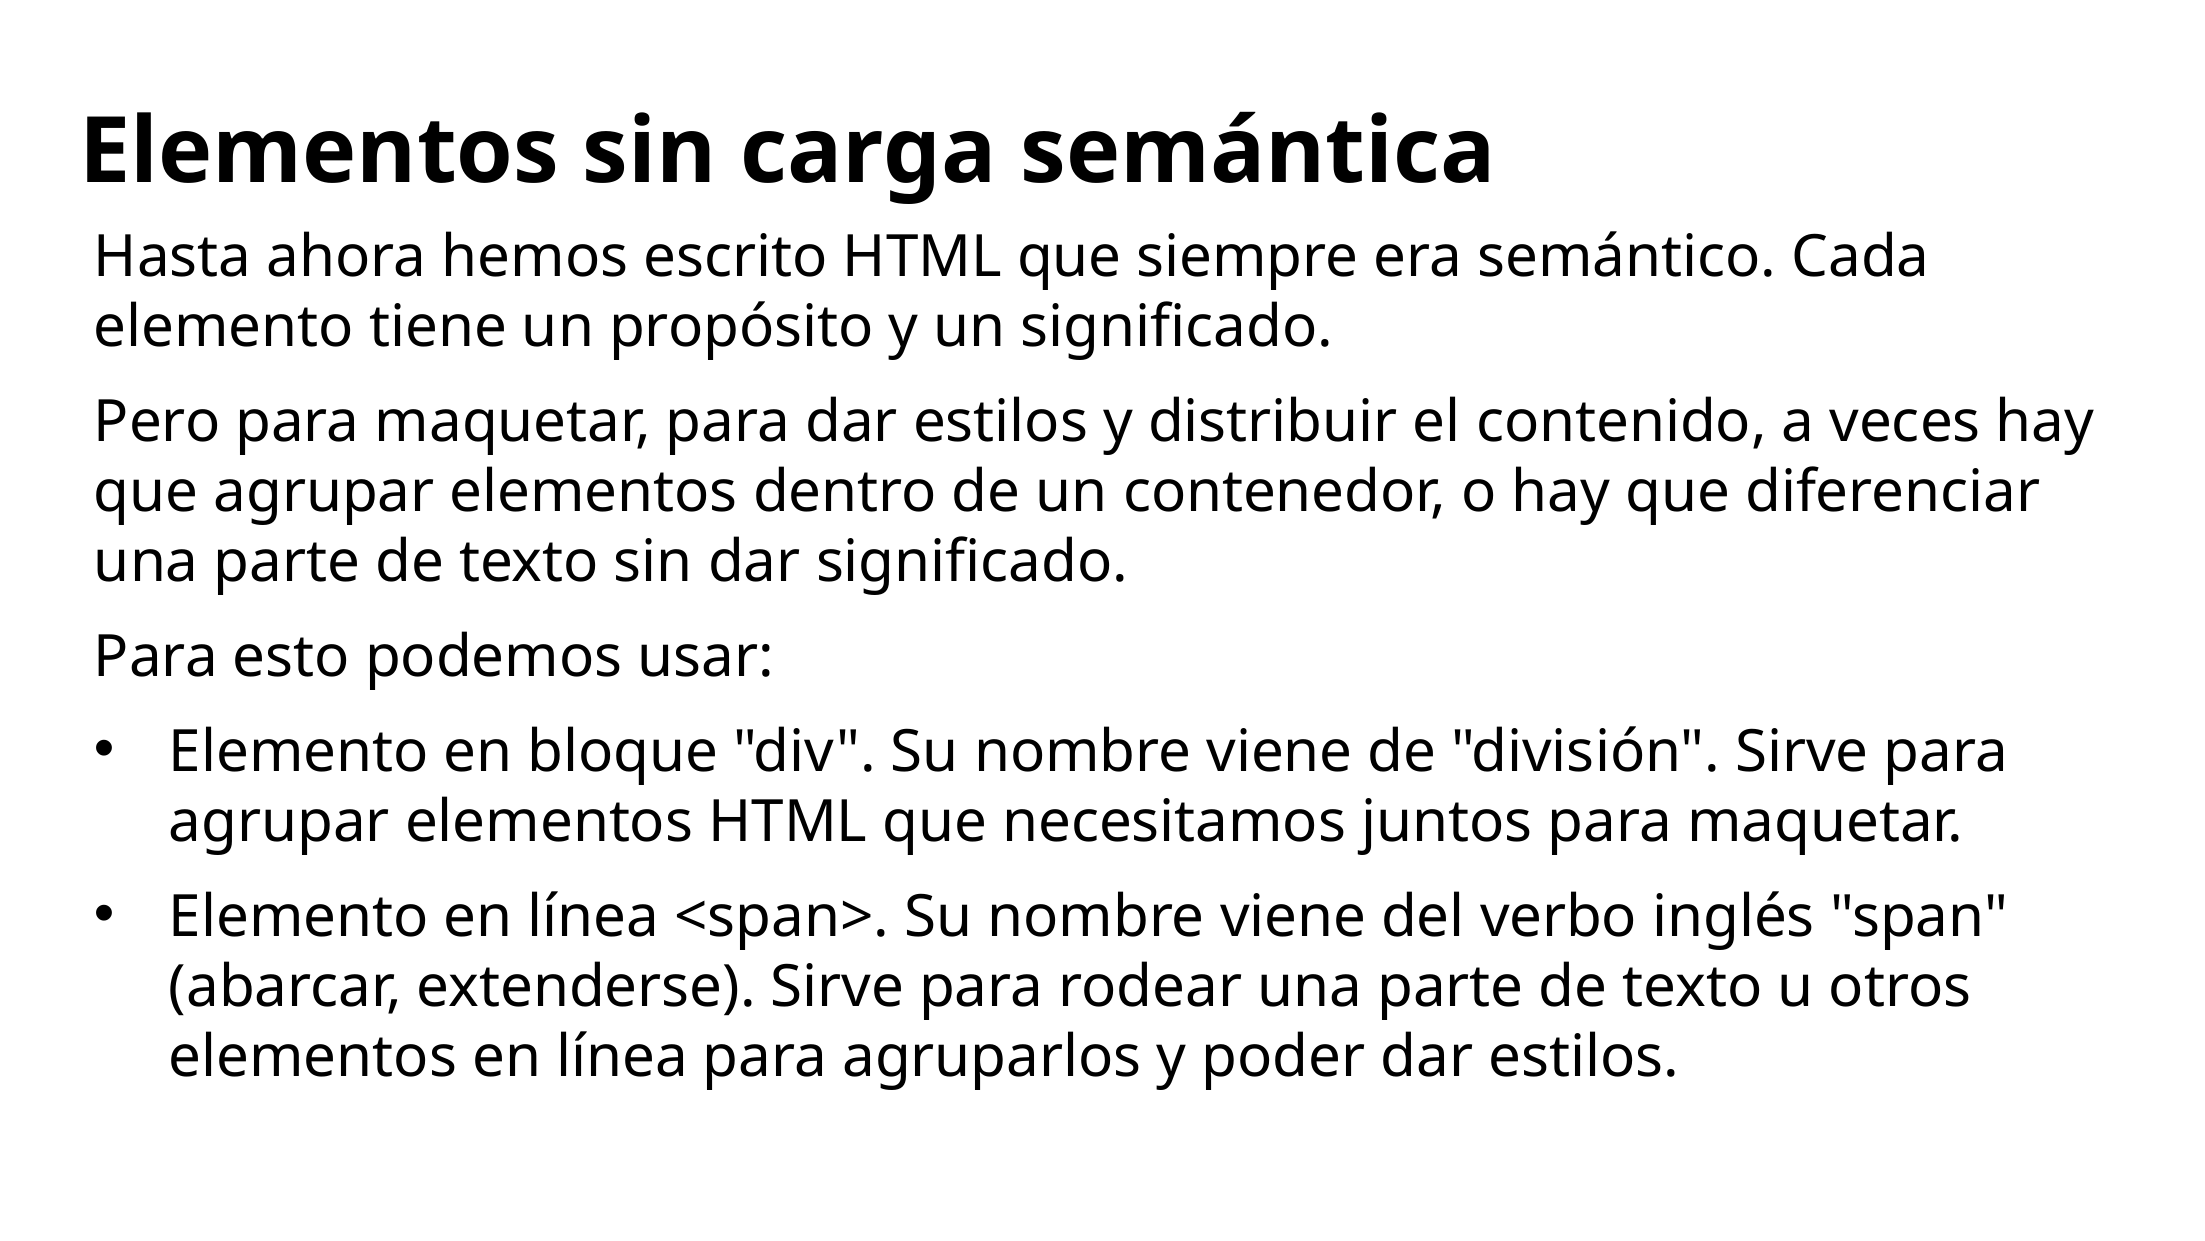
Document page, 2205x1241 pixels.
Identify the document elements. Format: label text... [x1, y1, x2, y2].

title Elementos sin carga semántica [79, 41, 2136, 264]
text_box Hasta ahora hemos escrito HTML que siempre era semántico. Cada elemento tiene un propósito y un significado. Pero para maquetar, para dar estilos y distribuir el contenido, a veces hay que agrupar elementos dentro de un contenedor, o hay que diferenciar una parte de texto sin dar significado. Para esto podemos usar: Elemento en bloque "div". Su nombre viene de "división". Sirve para agrupar elementos HTML que necesitamos juntos para maquetar. Elemento en línea <span>. Su nombre viene del verbo inglés "span" (abarcar, extenderse). Sirve para rodear una parte de texto u otros elementos en línea para agruparlos y poder dar estilos. [79, 210, 2126, 1191]
